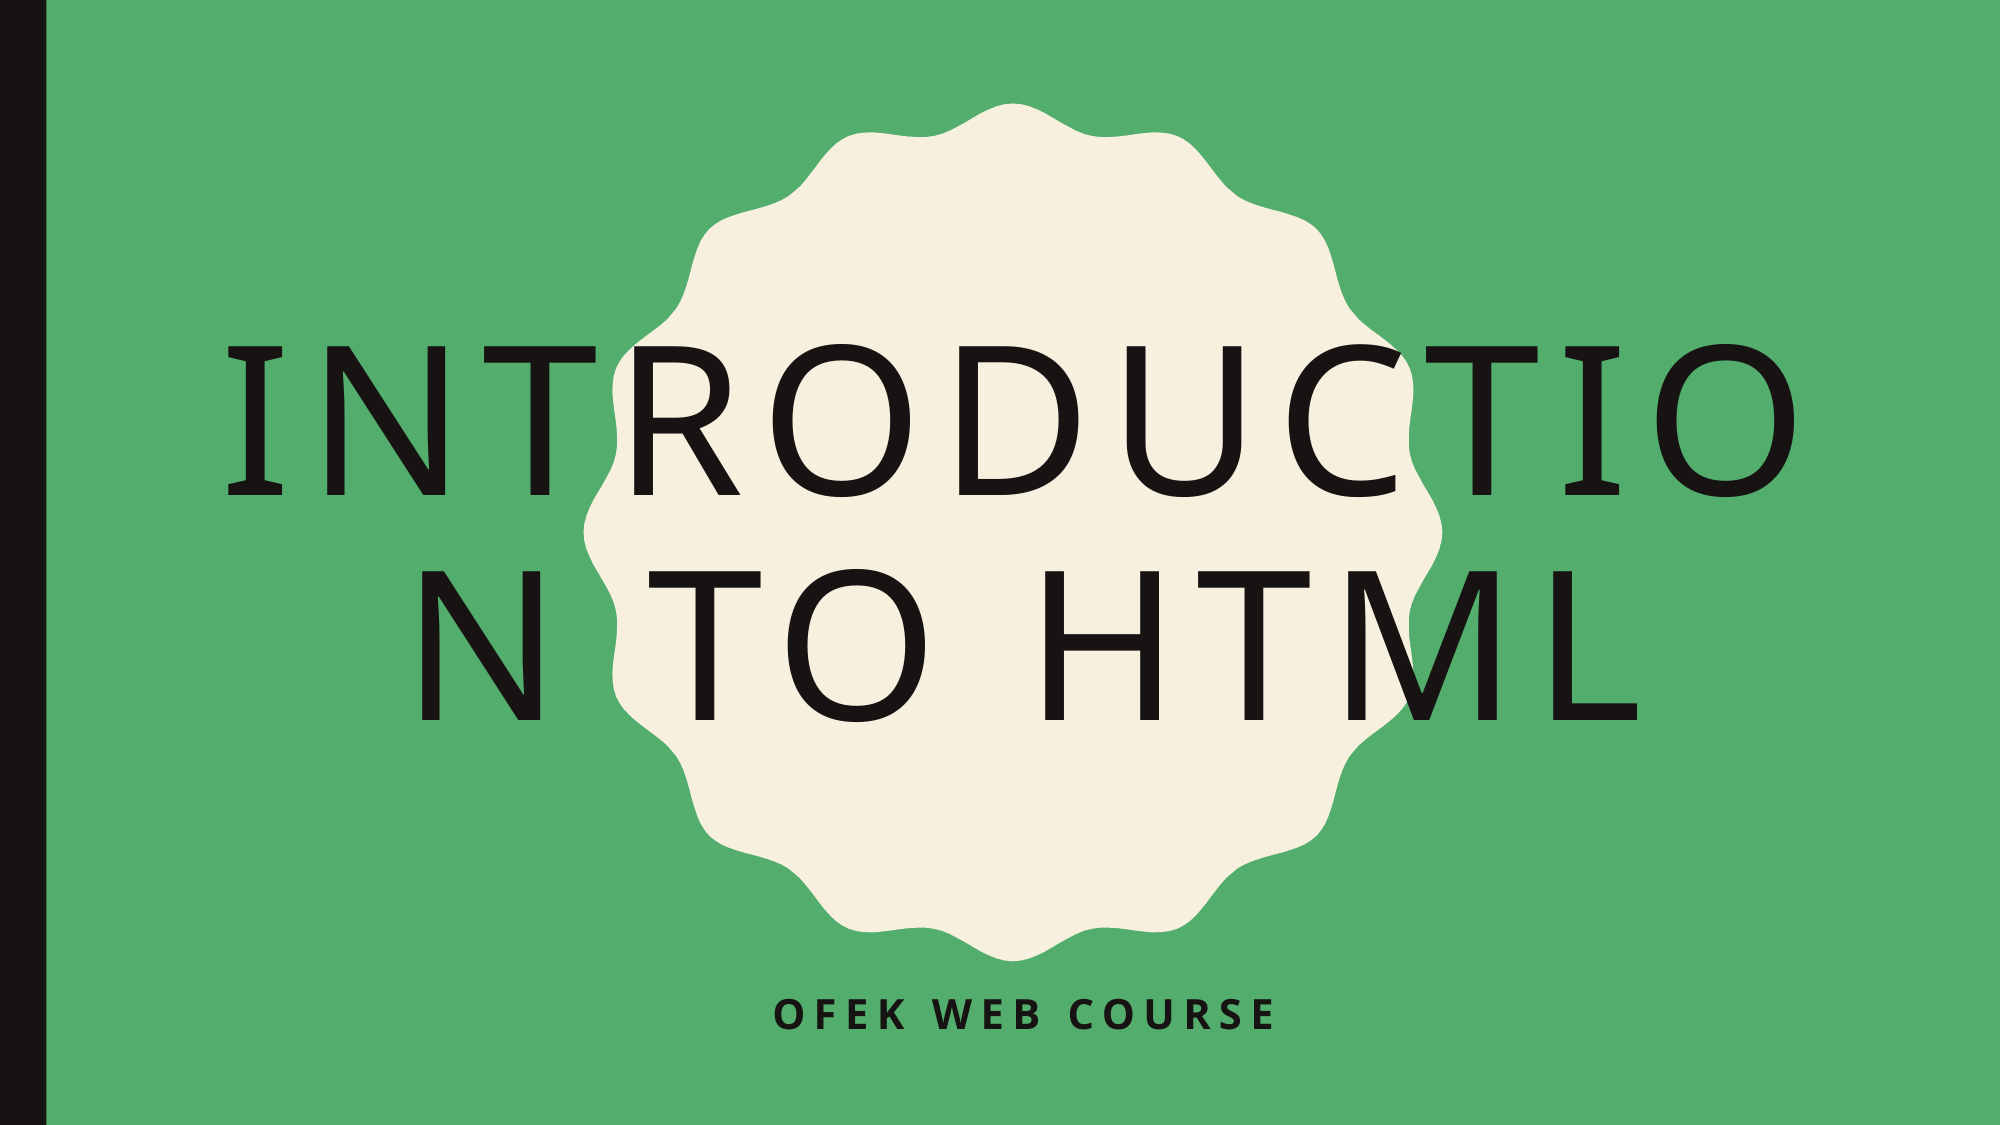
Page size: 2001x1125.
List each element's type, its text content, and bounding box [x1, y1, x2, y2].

subtitle Ofek web course [363, 980, 1684, 1103]
title Introduction to HTML [176, 180, 1870, 902]
